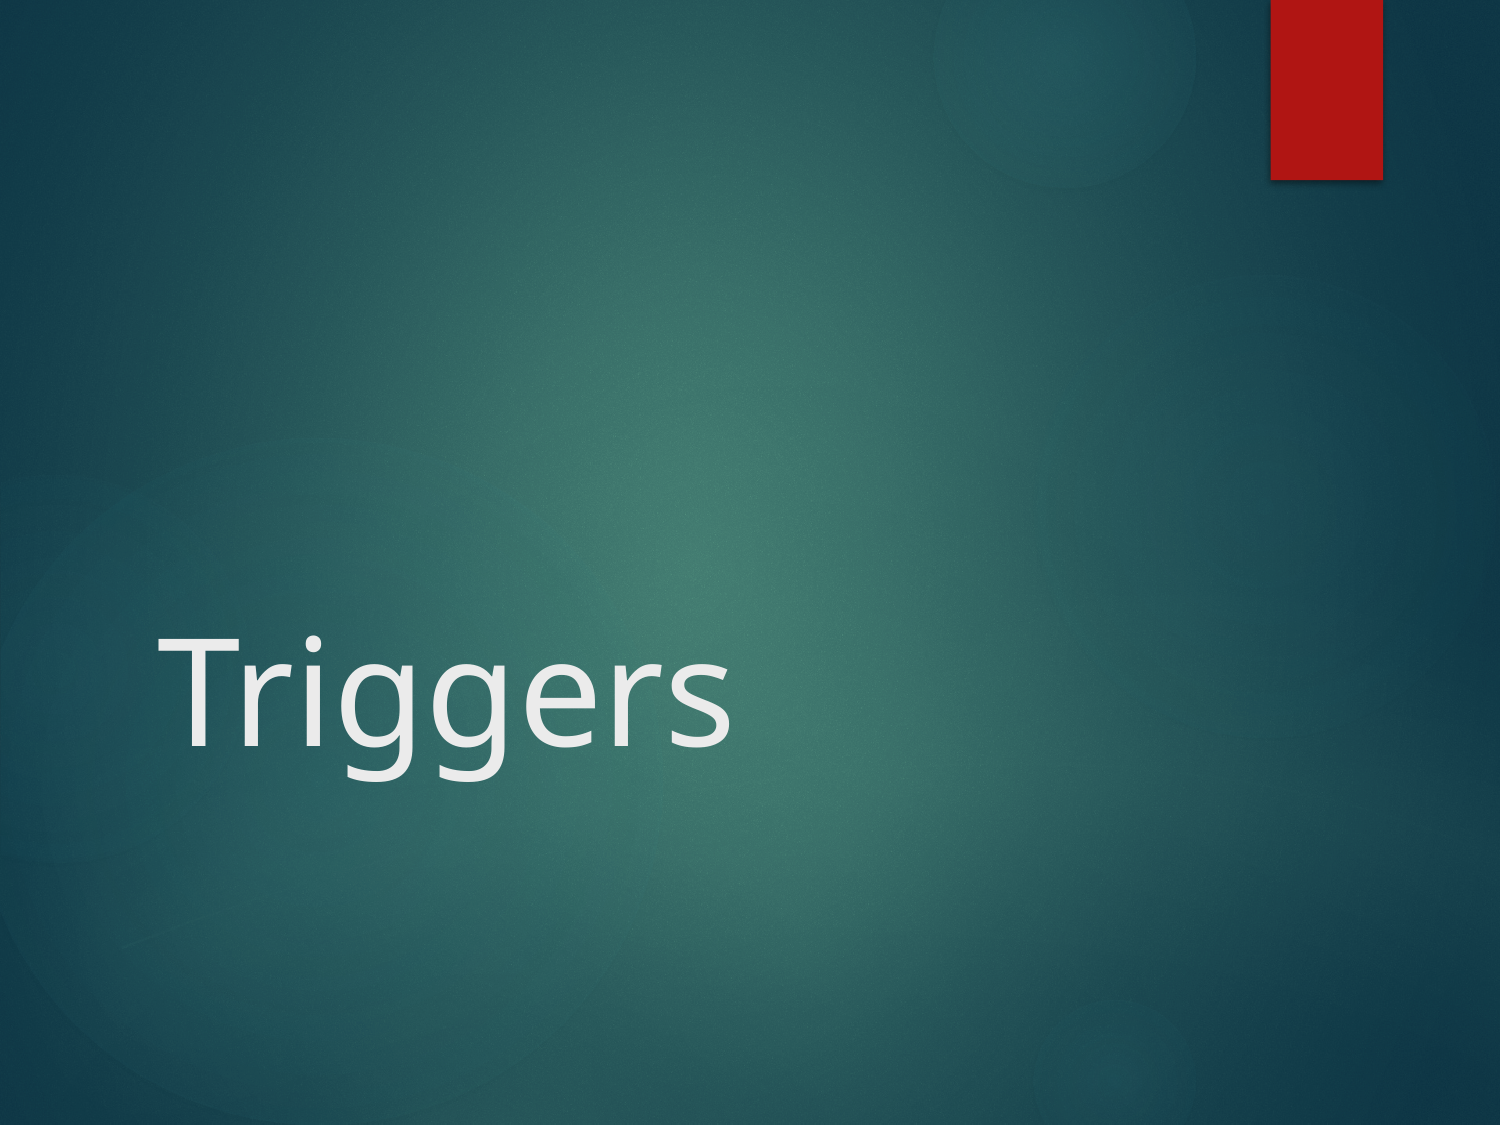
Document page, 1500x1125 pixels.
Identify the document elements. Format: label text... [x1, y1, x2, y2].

title Triggers [142, 237, 1229, 784]
